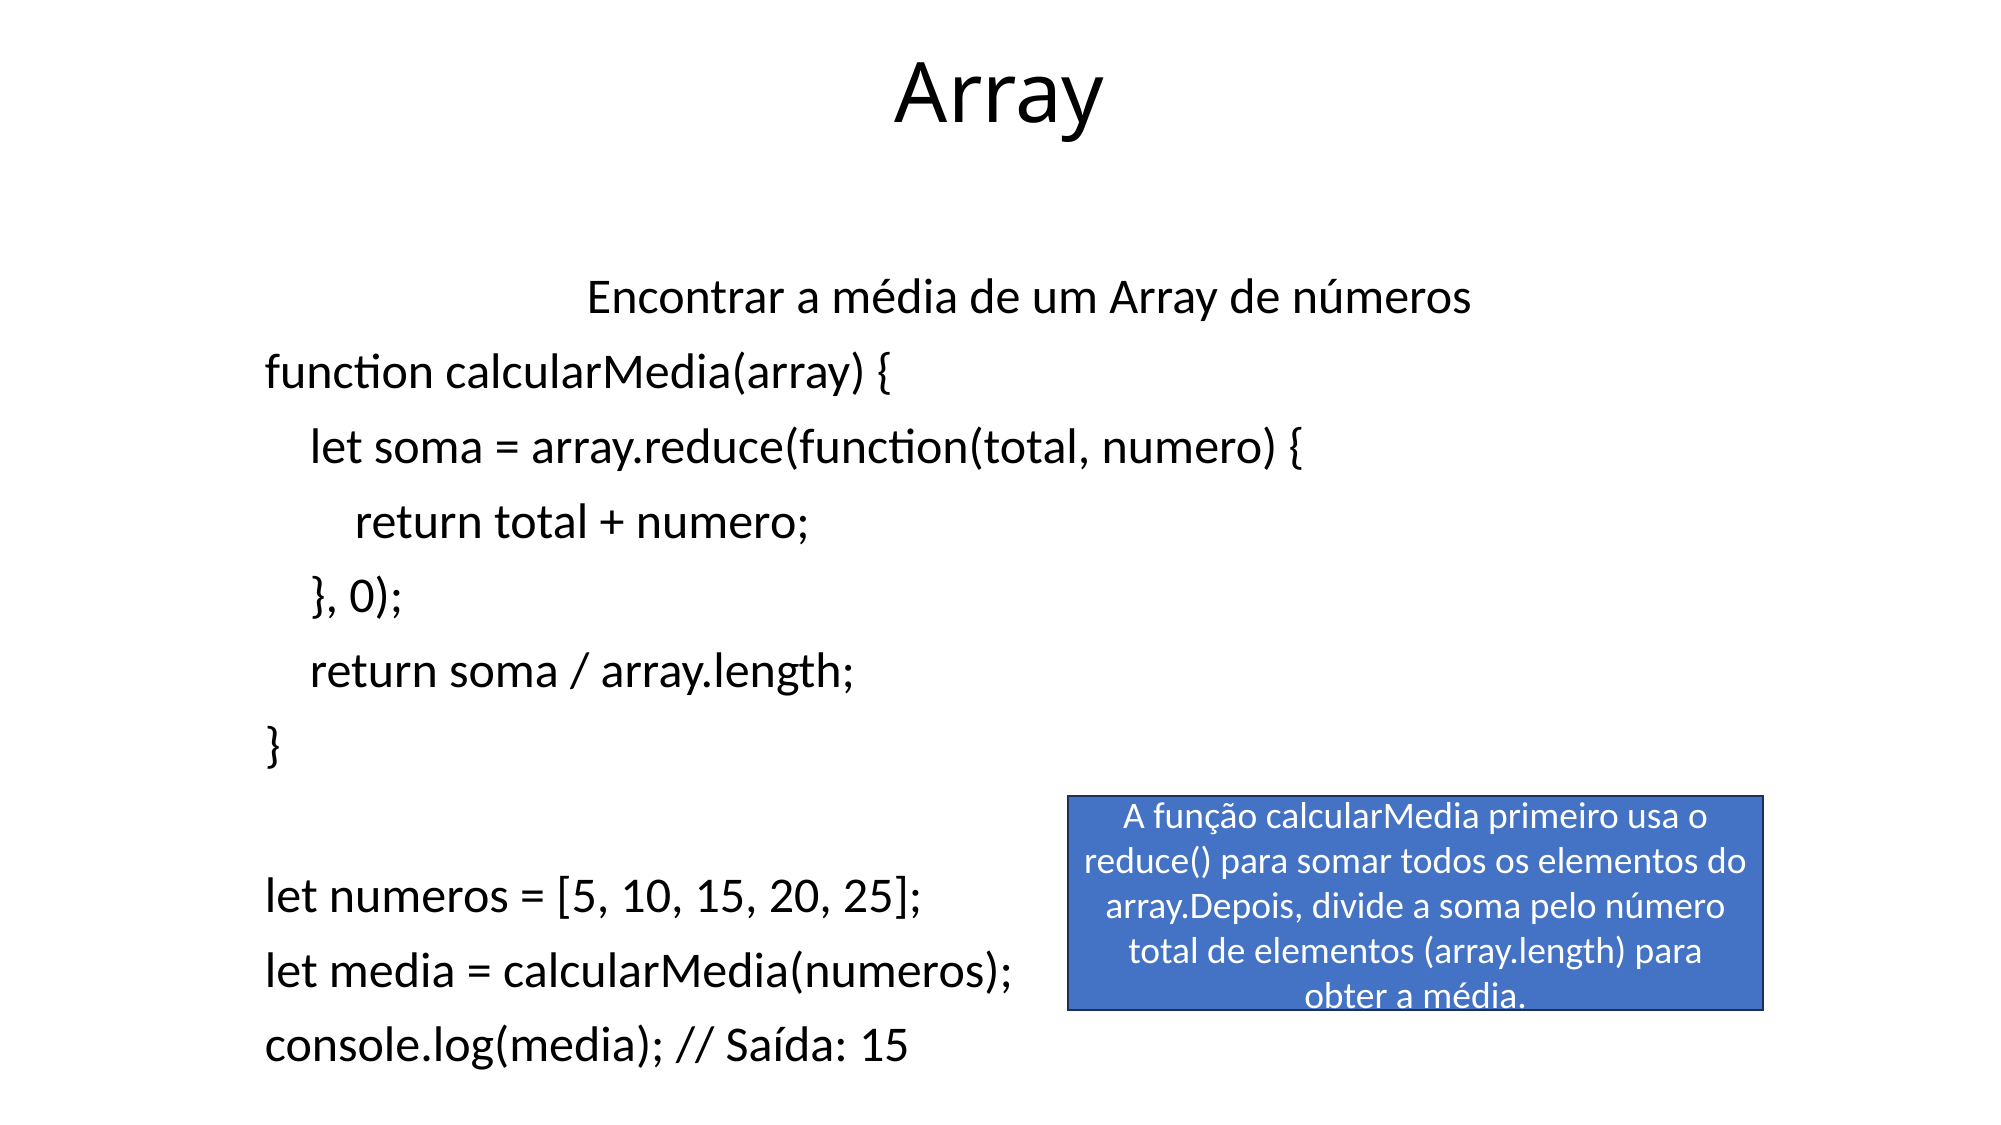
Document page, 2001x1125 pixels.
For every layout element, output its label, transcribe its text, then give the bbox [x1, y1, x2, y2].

subtitle Encontrar a média de um Array de números function calcularMedia(array) { let soma = array.reduce(function(total, numero) { return total + numero; }, 0); return soma / array.length; } let numeros = [5, 10, 15, 20, 25]; let media = calcularMedia(numeros); console.log(media); // Saída: 15 [249, 182, 1810, 1095]
text_box A função calcularMedia primeiro usa o reduce() para somar todos os elementos do array.Depois, divide a soma pelo número total de elementos (array.length) para obter a média. [1067, 795, 1764, 1011]
title Array [249, 30, 1750, 149]
